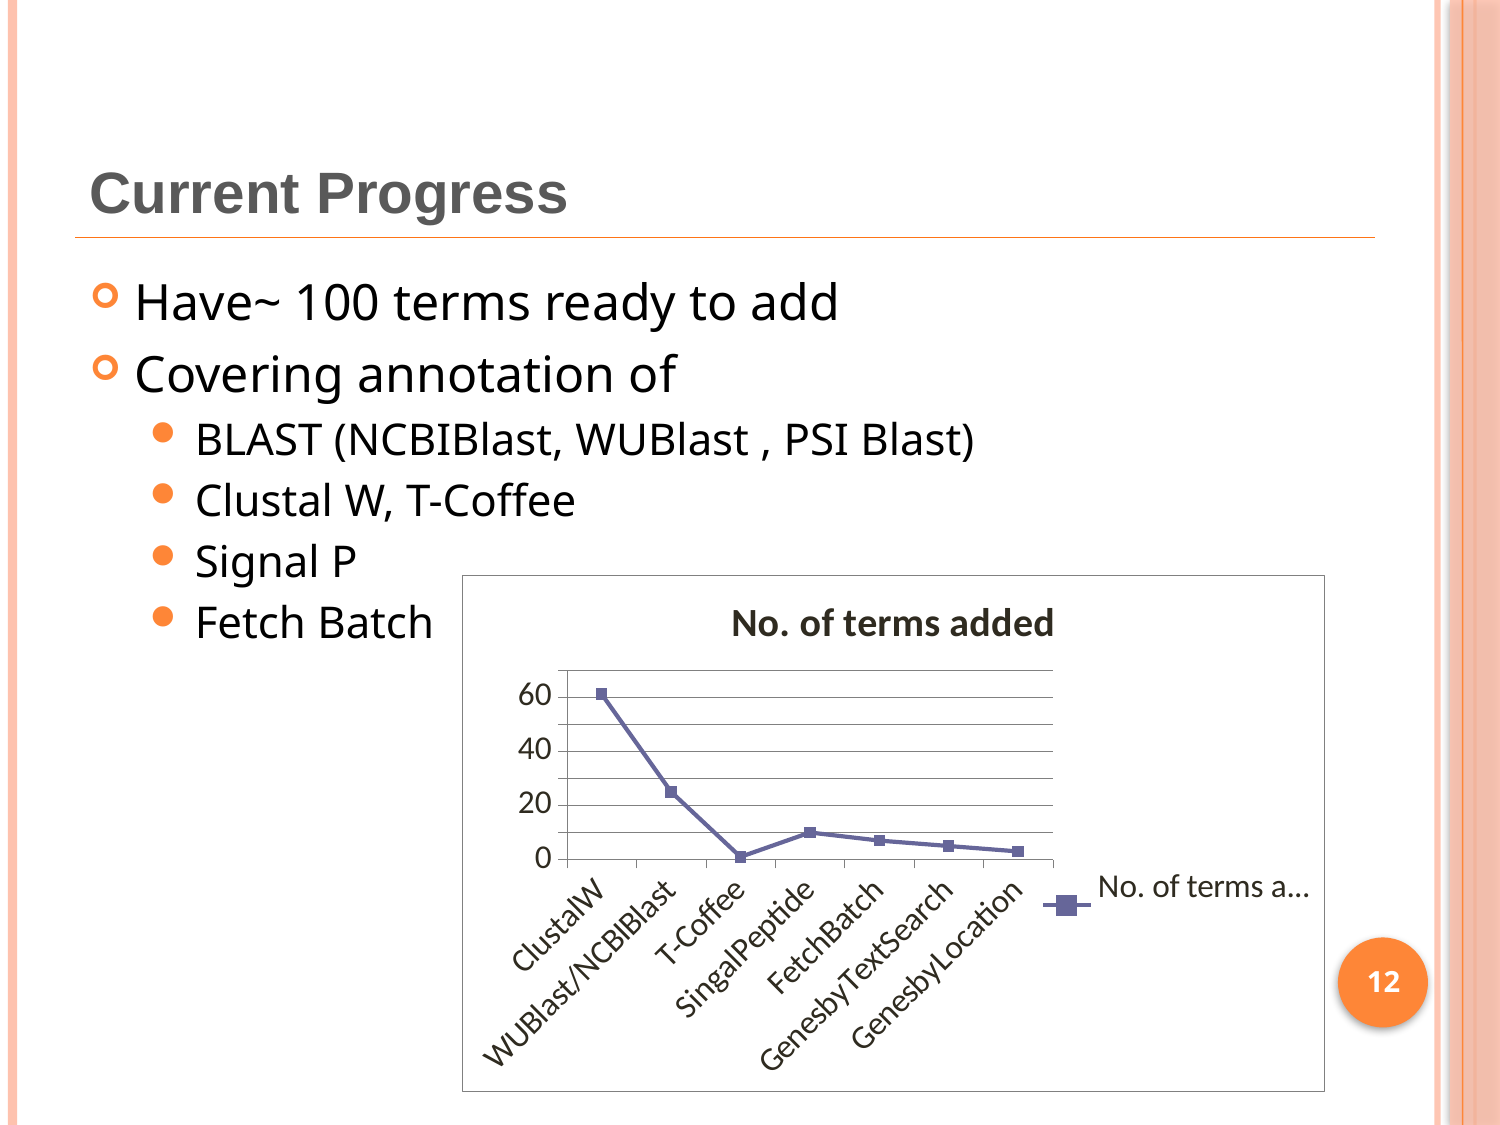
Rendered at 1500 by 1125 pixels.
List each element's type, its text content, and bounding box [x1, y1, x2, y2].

title Current Progress [75, 45, 1300, 233]
slide_number 12 [1333, 940, 1434, 1027]
list Have~ 100 terms ready to add Covering annotation of BLAST (NCBIBlast, WUBlast , PSI Blast) Clustal W, T-Coffee Signal P Fetch Batch [75, 262, 1300, 1062]
chart [461, 574, 1326, 1092]
